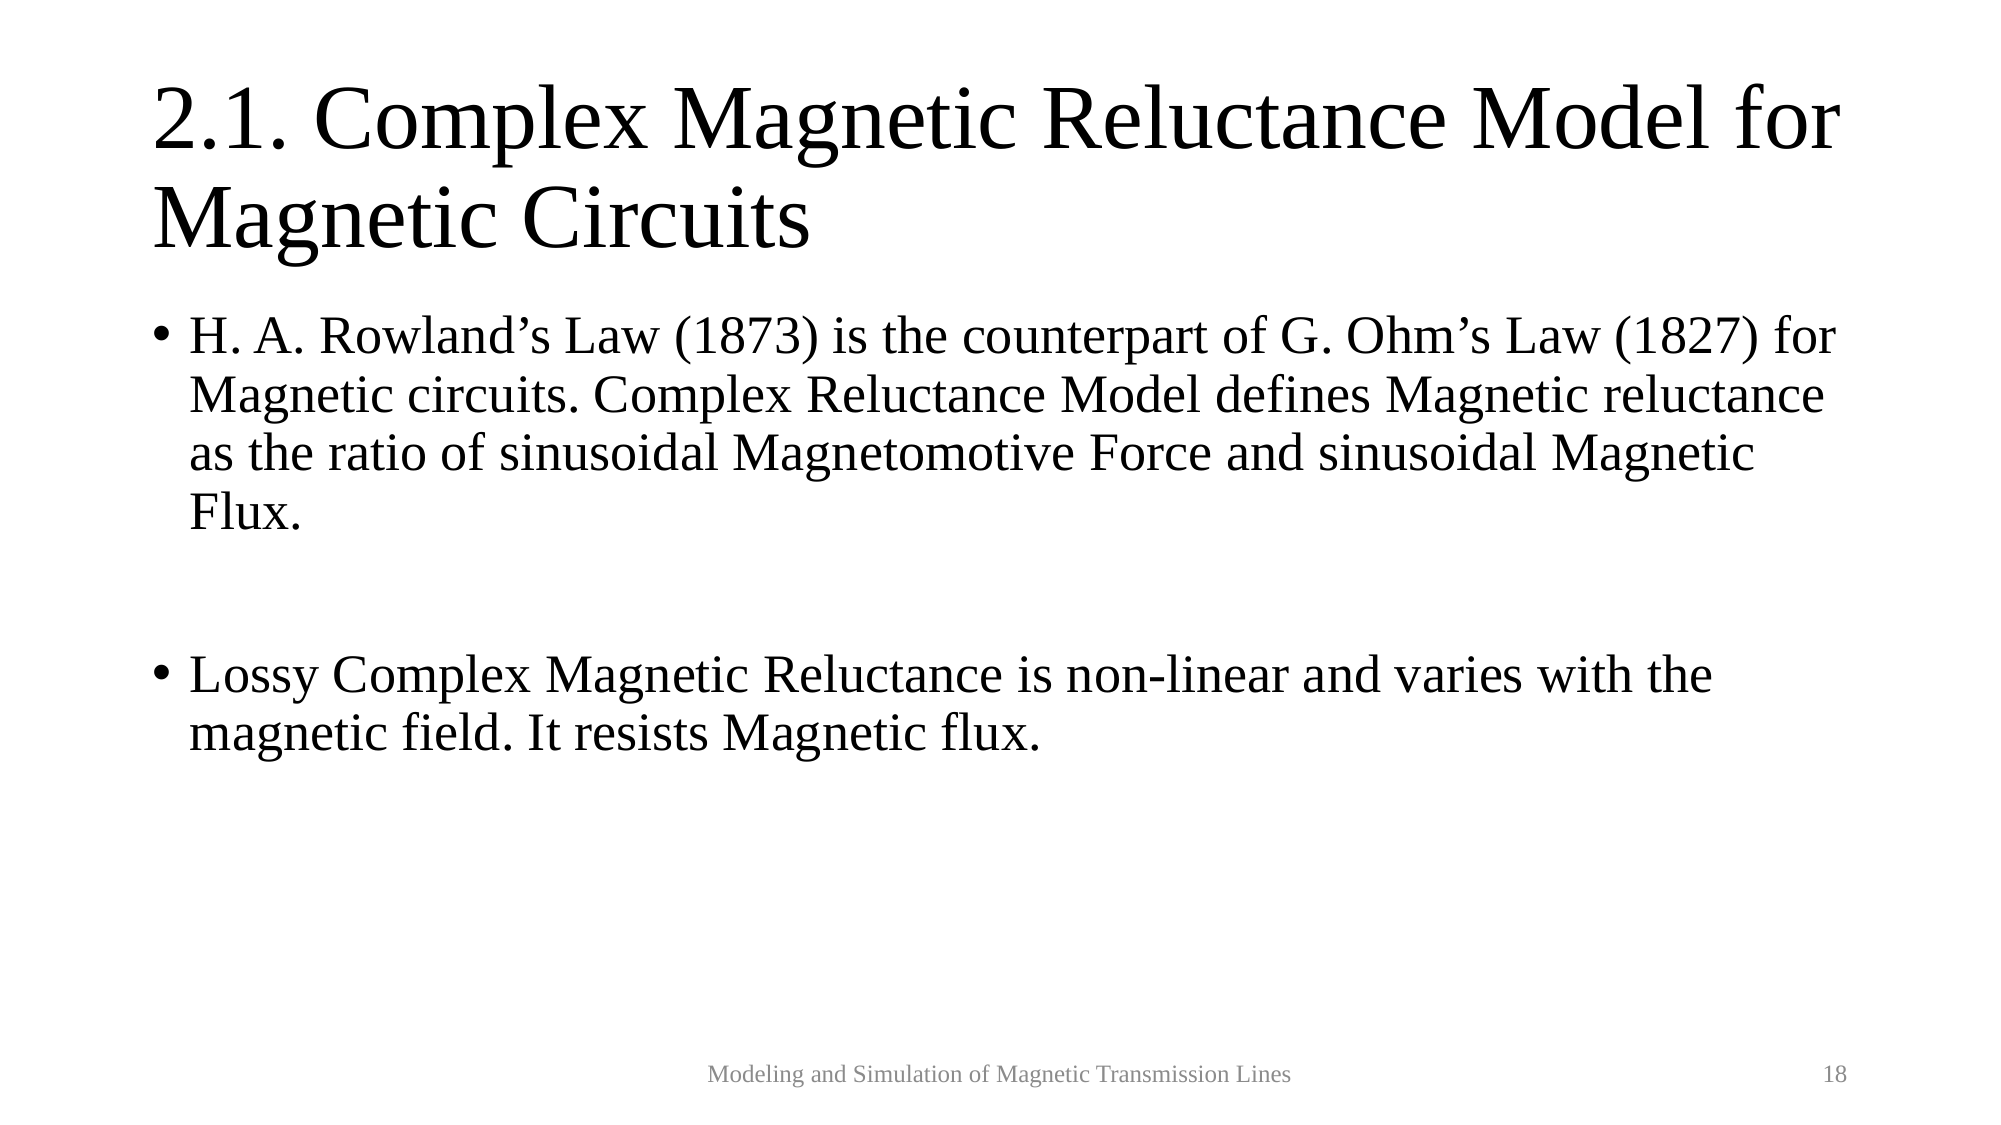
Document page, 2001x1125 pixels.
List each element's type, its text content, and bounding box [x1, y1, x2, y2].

slide_number 18 [1412, 1042, 1863, 1103]
title 2.1. Complex Magnetic Reluctance Model for Magnetic Circuits [137, 59, 1863, 278]
footer Modeling and Simulation of Magnetic Transmission Lines [662, 1042, 1338, 1103]
